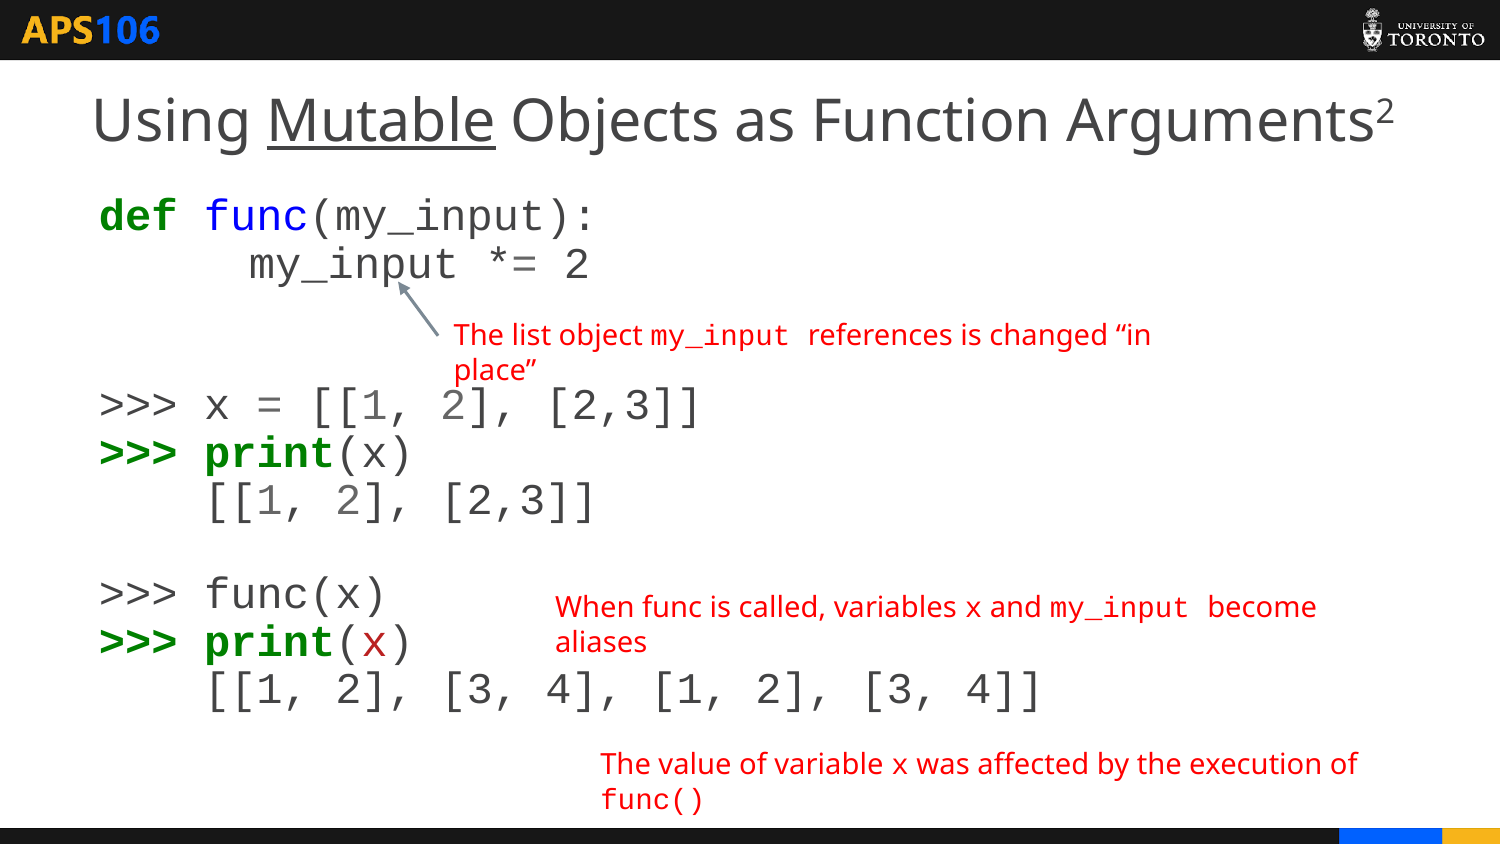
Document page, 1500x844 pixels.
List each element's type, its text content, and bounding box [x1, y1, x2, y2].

list def func(my_input): my_input *= 2 >>> x = [[1, 2], [2,3]] >>> print(x) [[1, 2], [2,3]] >>> func(x) >>> print(x) [[1, 2], [3, 4], [1, 2], [3, 4]] [87, 187, 1382, 783]
picture [0, 0, 1500, 844]
title Using Mutable Objects as Function Arguments2 [80, 81, 1420, 163]
text_box The value of variable x was affected by the execution of func() [589, 739, 1442, 821]
text_box When func is called, variables x and my_input become aliases [543, 582, 1419, 664]
text_box The list object my_input references is changed “in place” [442, 310, 1253, 392]
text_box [397, 281, 439, 337]
